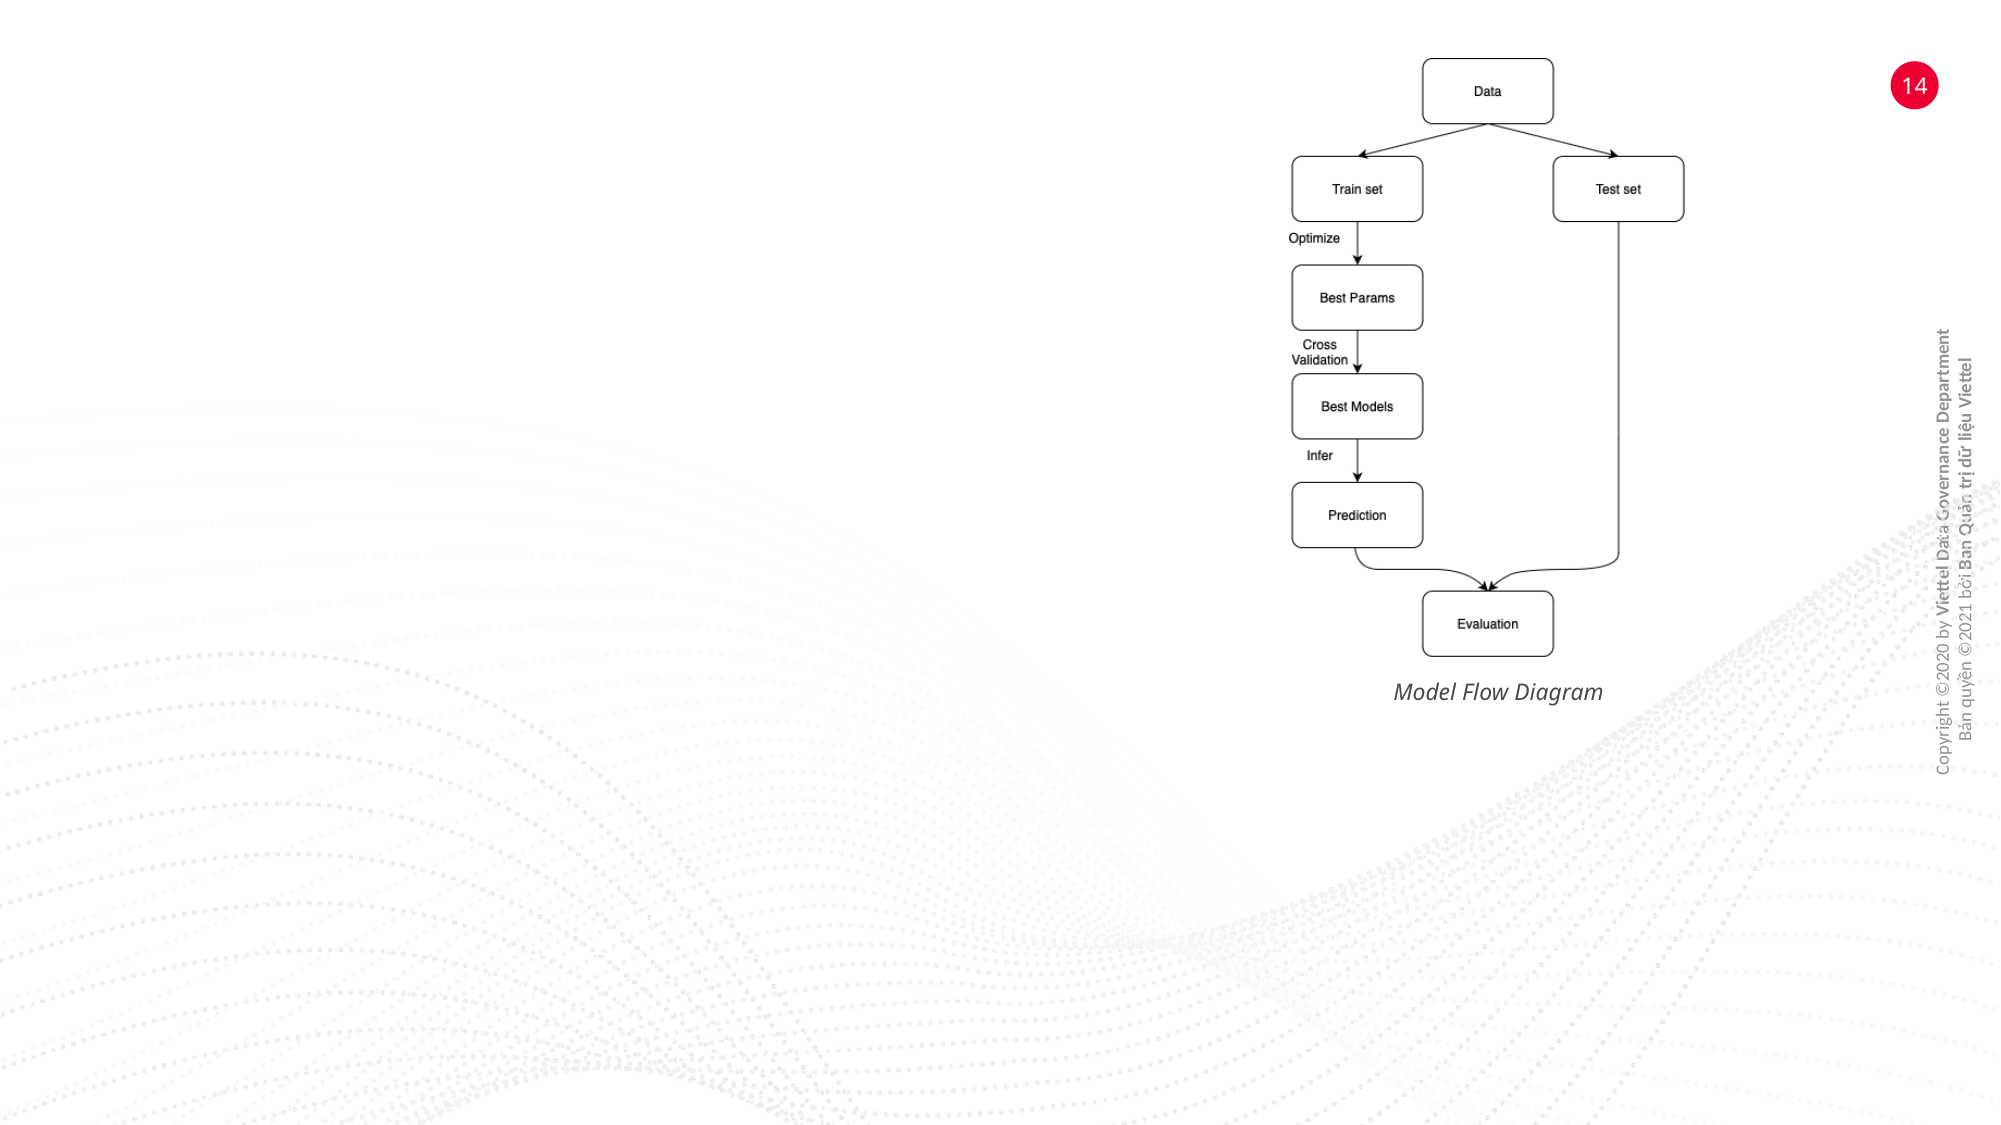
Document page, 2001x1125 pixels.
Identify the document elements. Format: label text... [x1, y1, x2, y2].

picture [0, 0, 2000, 1125]
text_box Model Flow Diagram [1378, 669, 1619, 713]
